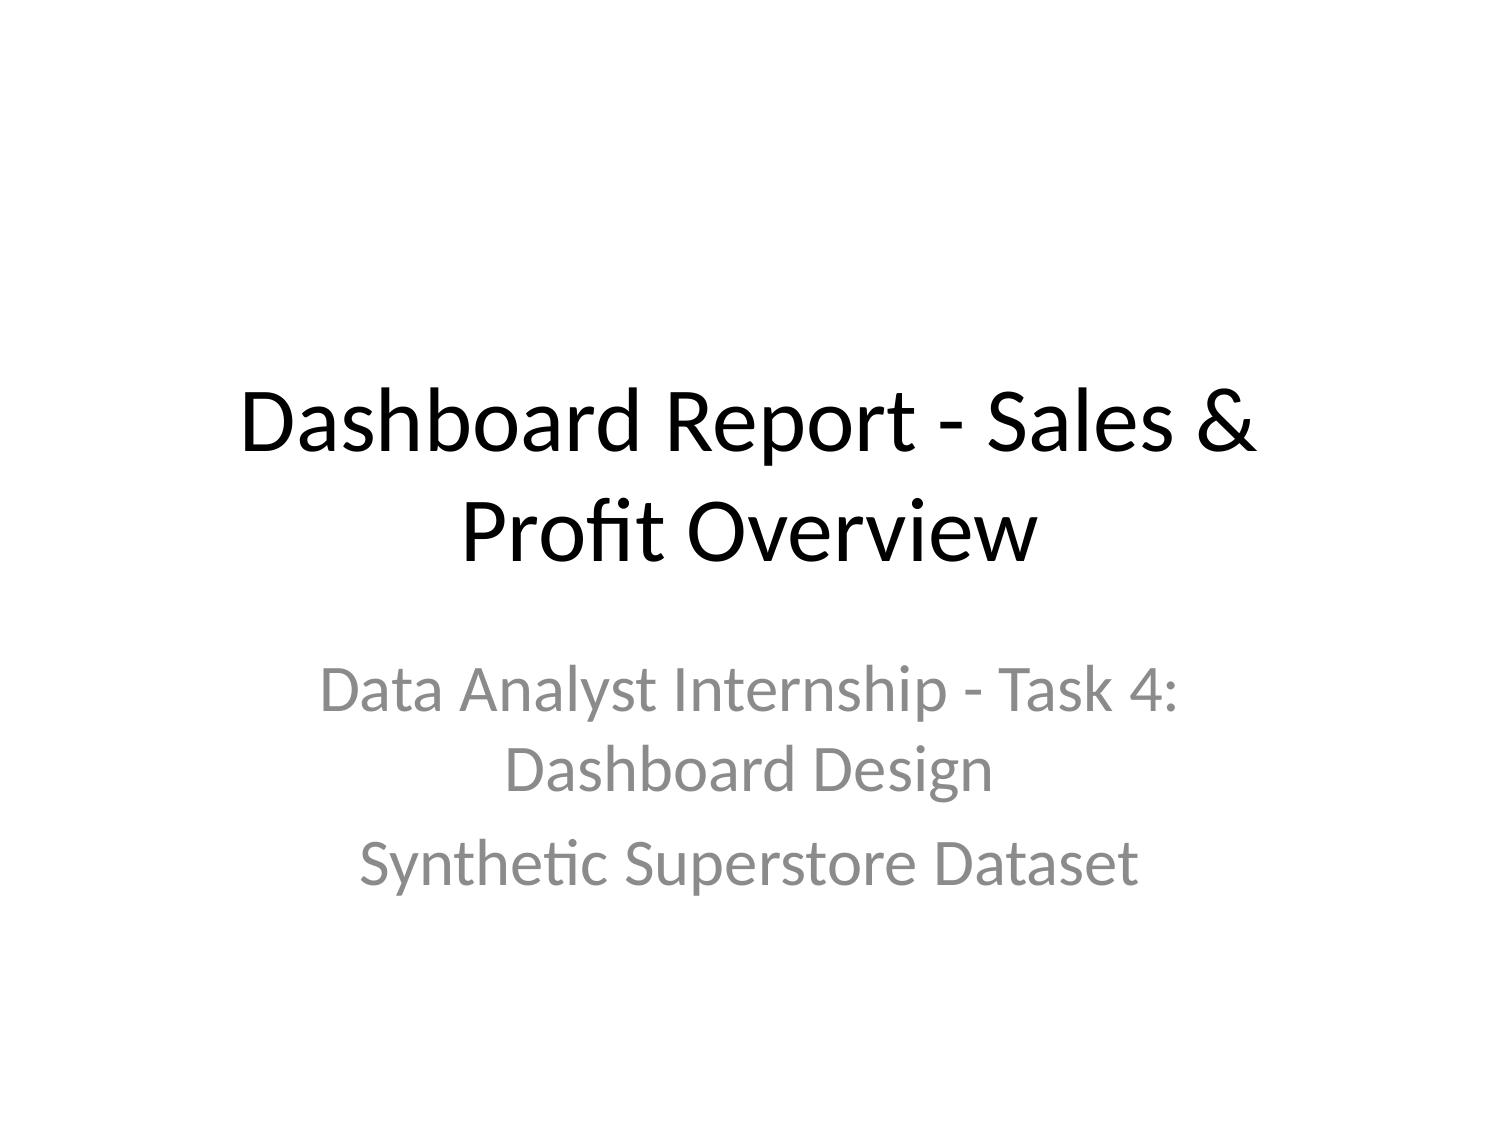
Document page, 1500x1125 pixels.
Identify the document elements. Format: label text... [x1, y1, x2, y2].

title Dashboard Report - Sales & Profit Overview [112, 349, 1388, 591]
subtitle Data Analyst Internship - Task 4: Dashboard Design Synthetic Superstore Dataset [225, 637, 1275, 925]
